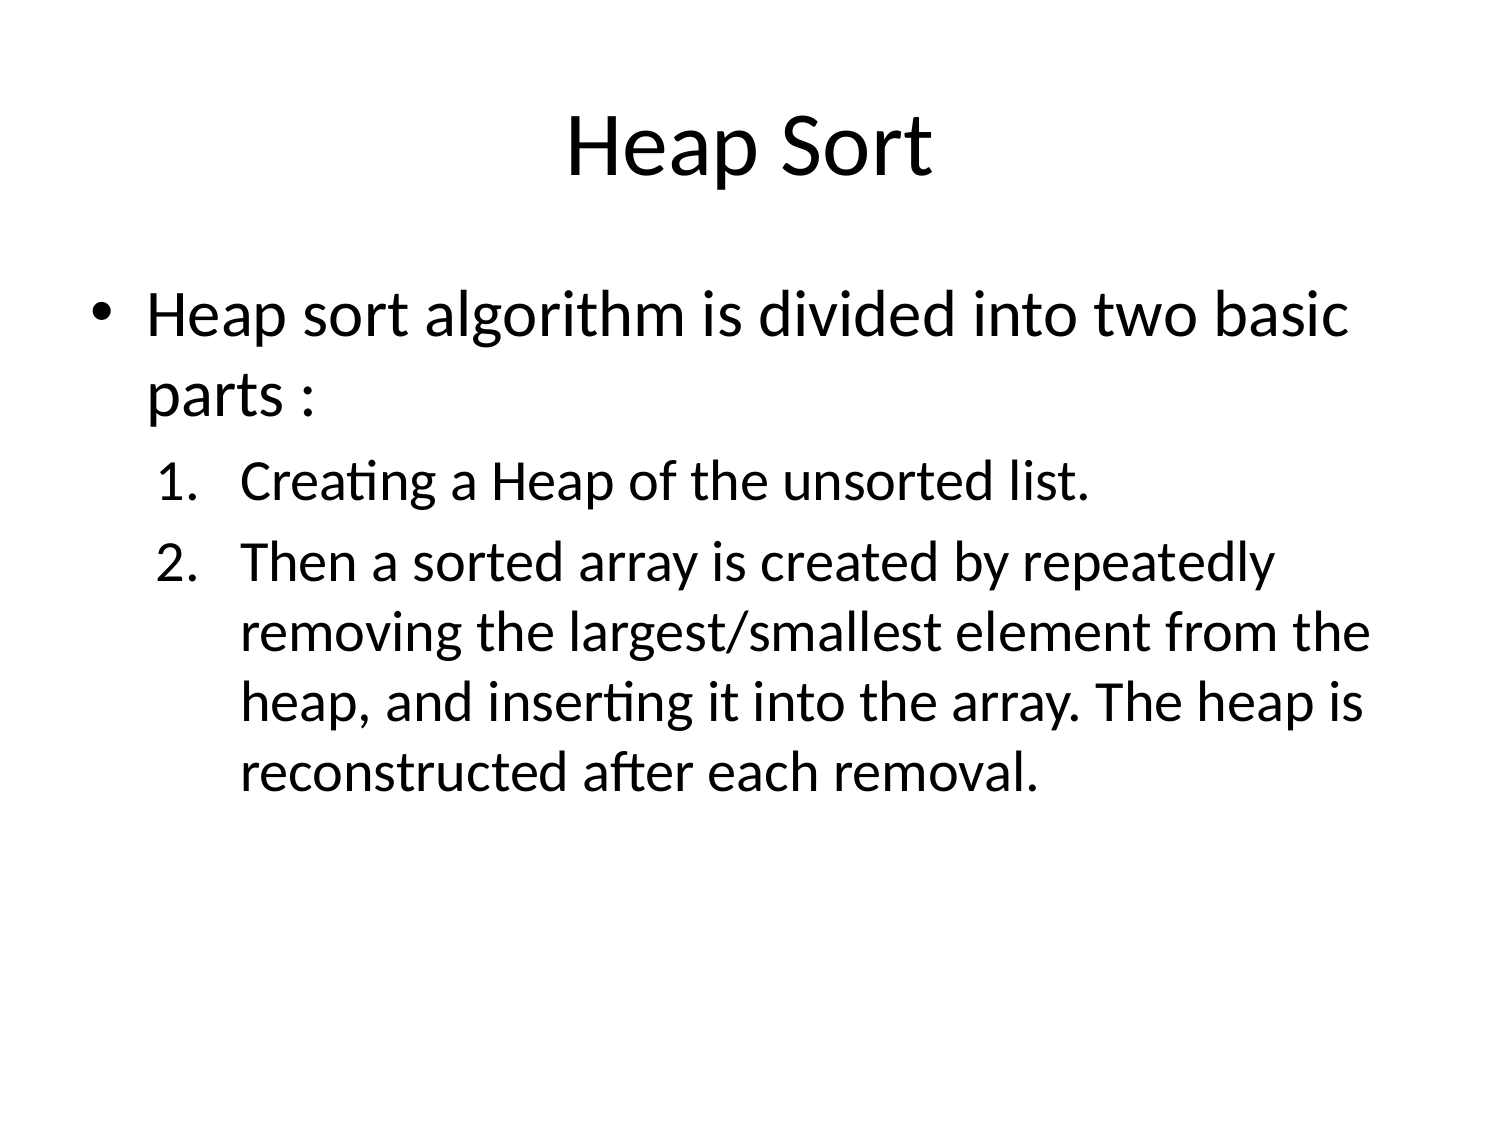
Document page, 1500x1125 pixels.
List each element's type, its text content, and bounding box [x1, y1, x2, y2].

list Heap sort algorithm is divided into two basic parts : Creating a Heap of the unsorted list. Then a sorted array is created by repeatedly removing the largest/smallest element from the heap, and inserting it into the array. The heap is reconstructed after each removal. [75, 262, 1425, 1005]
title Heap Sort [75, 45, 1425, 233]
